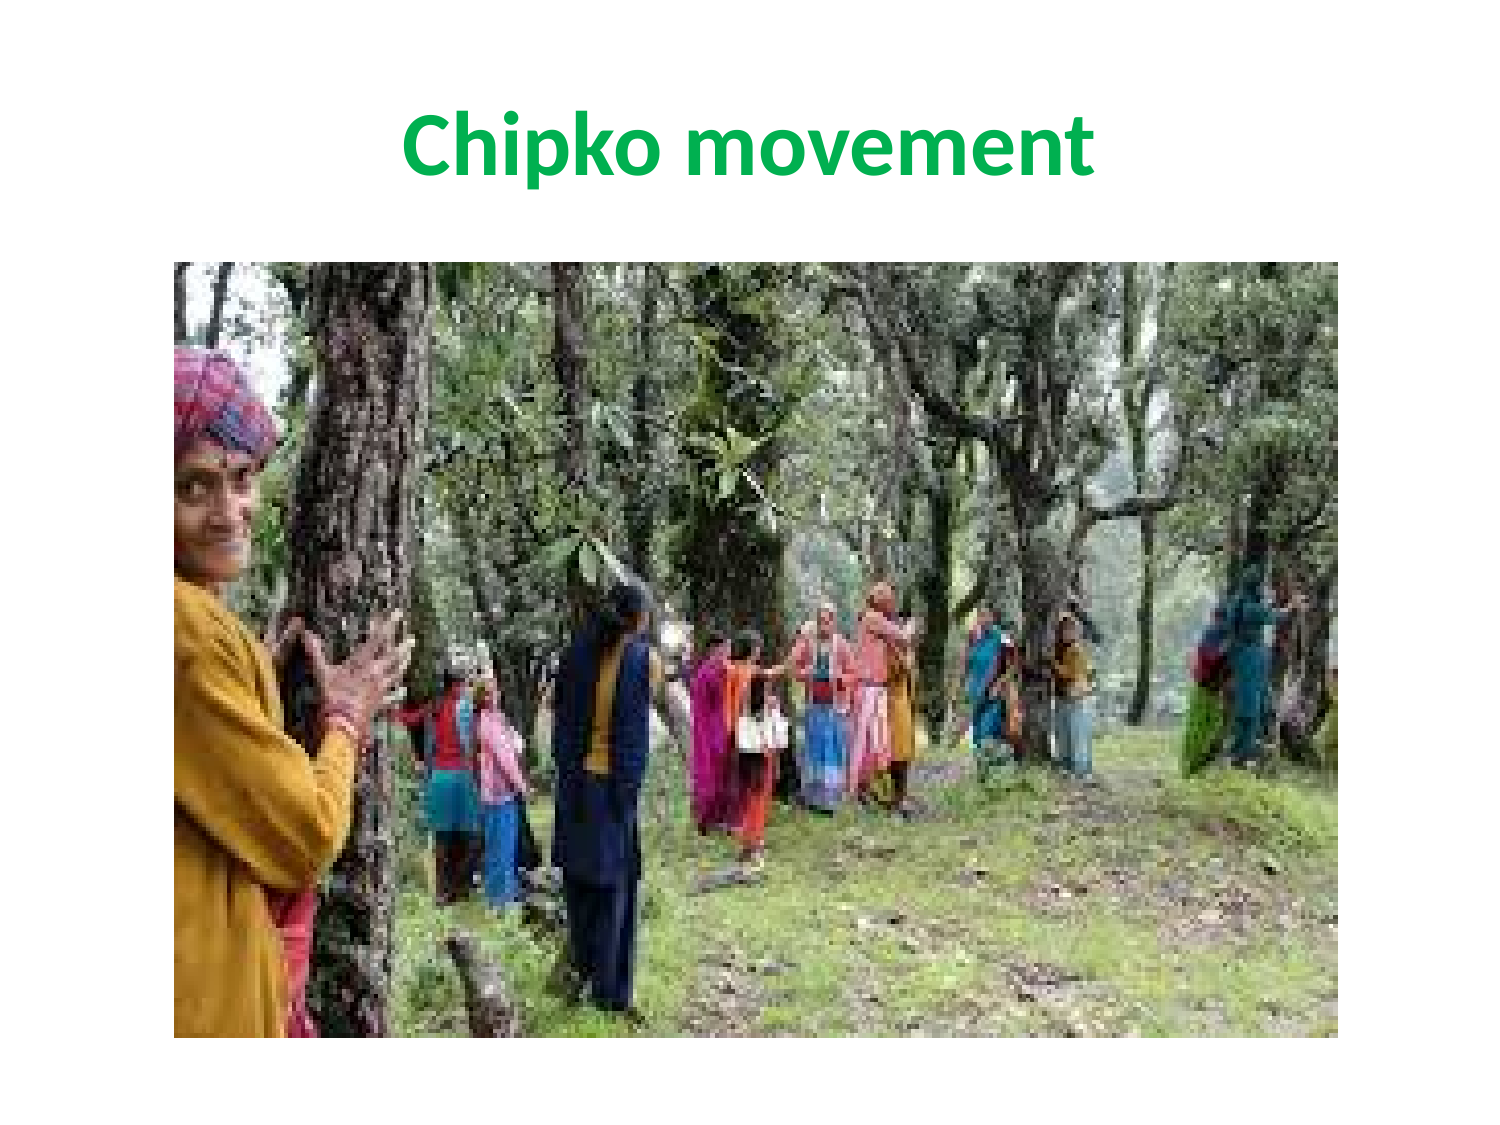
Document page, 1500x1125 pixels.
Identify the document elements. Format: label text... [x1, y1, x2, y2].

title Chipko movement [75, 45, 1425, 233]
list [174, 262, 1338, 1038]
